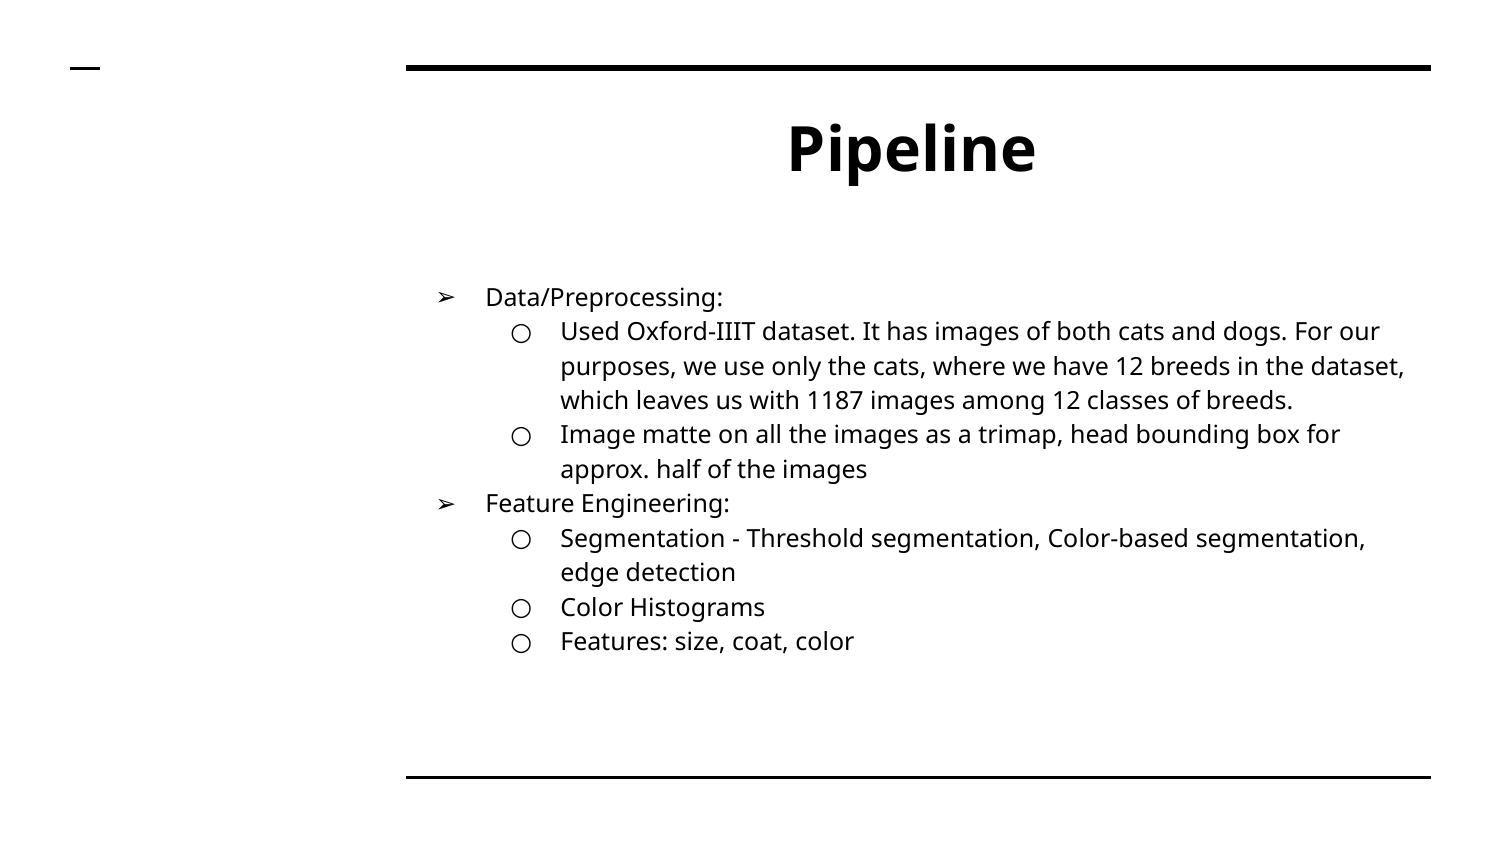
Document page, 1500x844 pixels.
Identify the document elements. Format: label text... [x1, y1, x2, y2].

list Data/Preprocessing: Used Oxford-IIIT dataset. It has images of both cats and dogs. For our purposes, we use only the cats, where we have 12 breeds in the dataset, which leaves us with 1187 images among 12 classes of breeds. Image matte on all the images as a trimap, head bounding box for approx. half of the images Feature Engineering: Segmentation - Threshold segmentation, Color-based segmentation, edge detection Color Histograms Features: size, coat, color [395, 261, 1433, 755]
title Pipeline [393, 94, 1431, 199]
